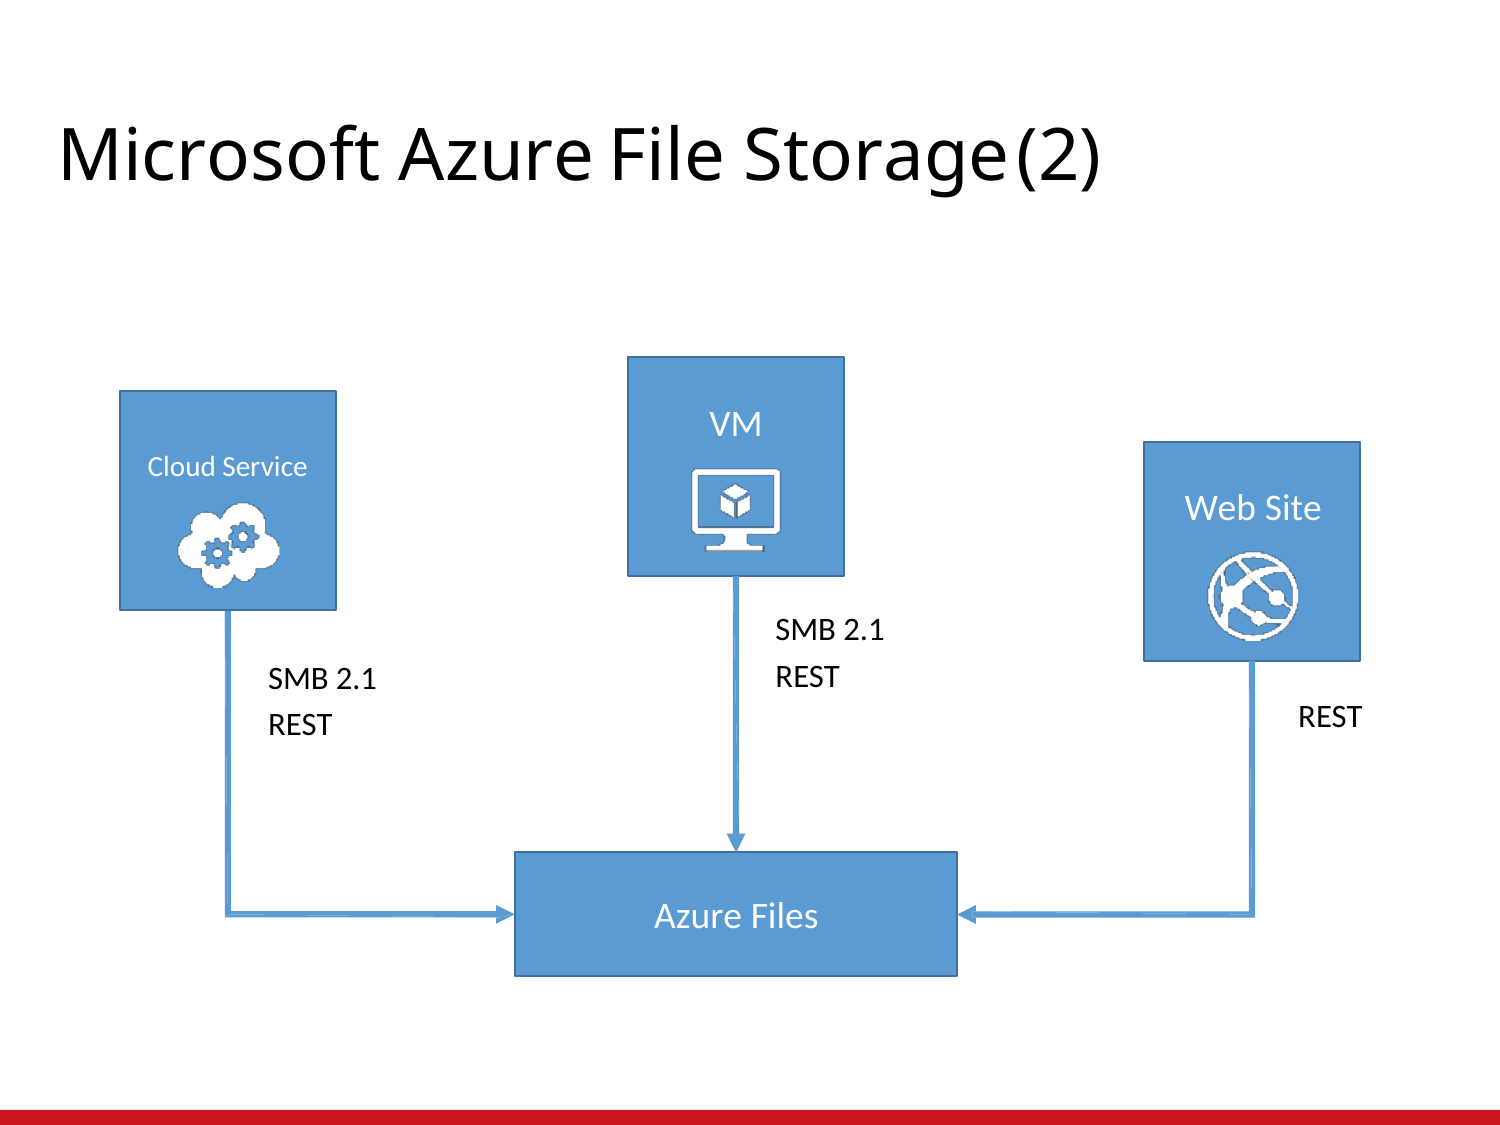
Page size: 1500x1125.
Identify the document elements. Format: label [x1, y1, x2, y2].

text_box [0, 1109, 1500, 1125]
text_box [773, 613, 909, 700]
text_box [55, 122, 395, 210]
text_box [606, 122, 740, 210]
text_box [1014, 122, 1124, 210]
text_box [396, 122, 605, 210]
text_box [265, 661, 402, 749]
text_box [1296, 699, 1380, 742]
text_box [741, 122, 1013, 210]
text_box [119, 357, 1361, 977]
